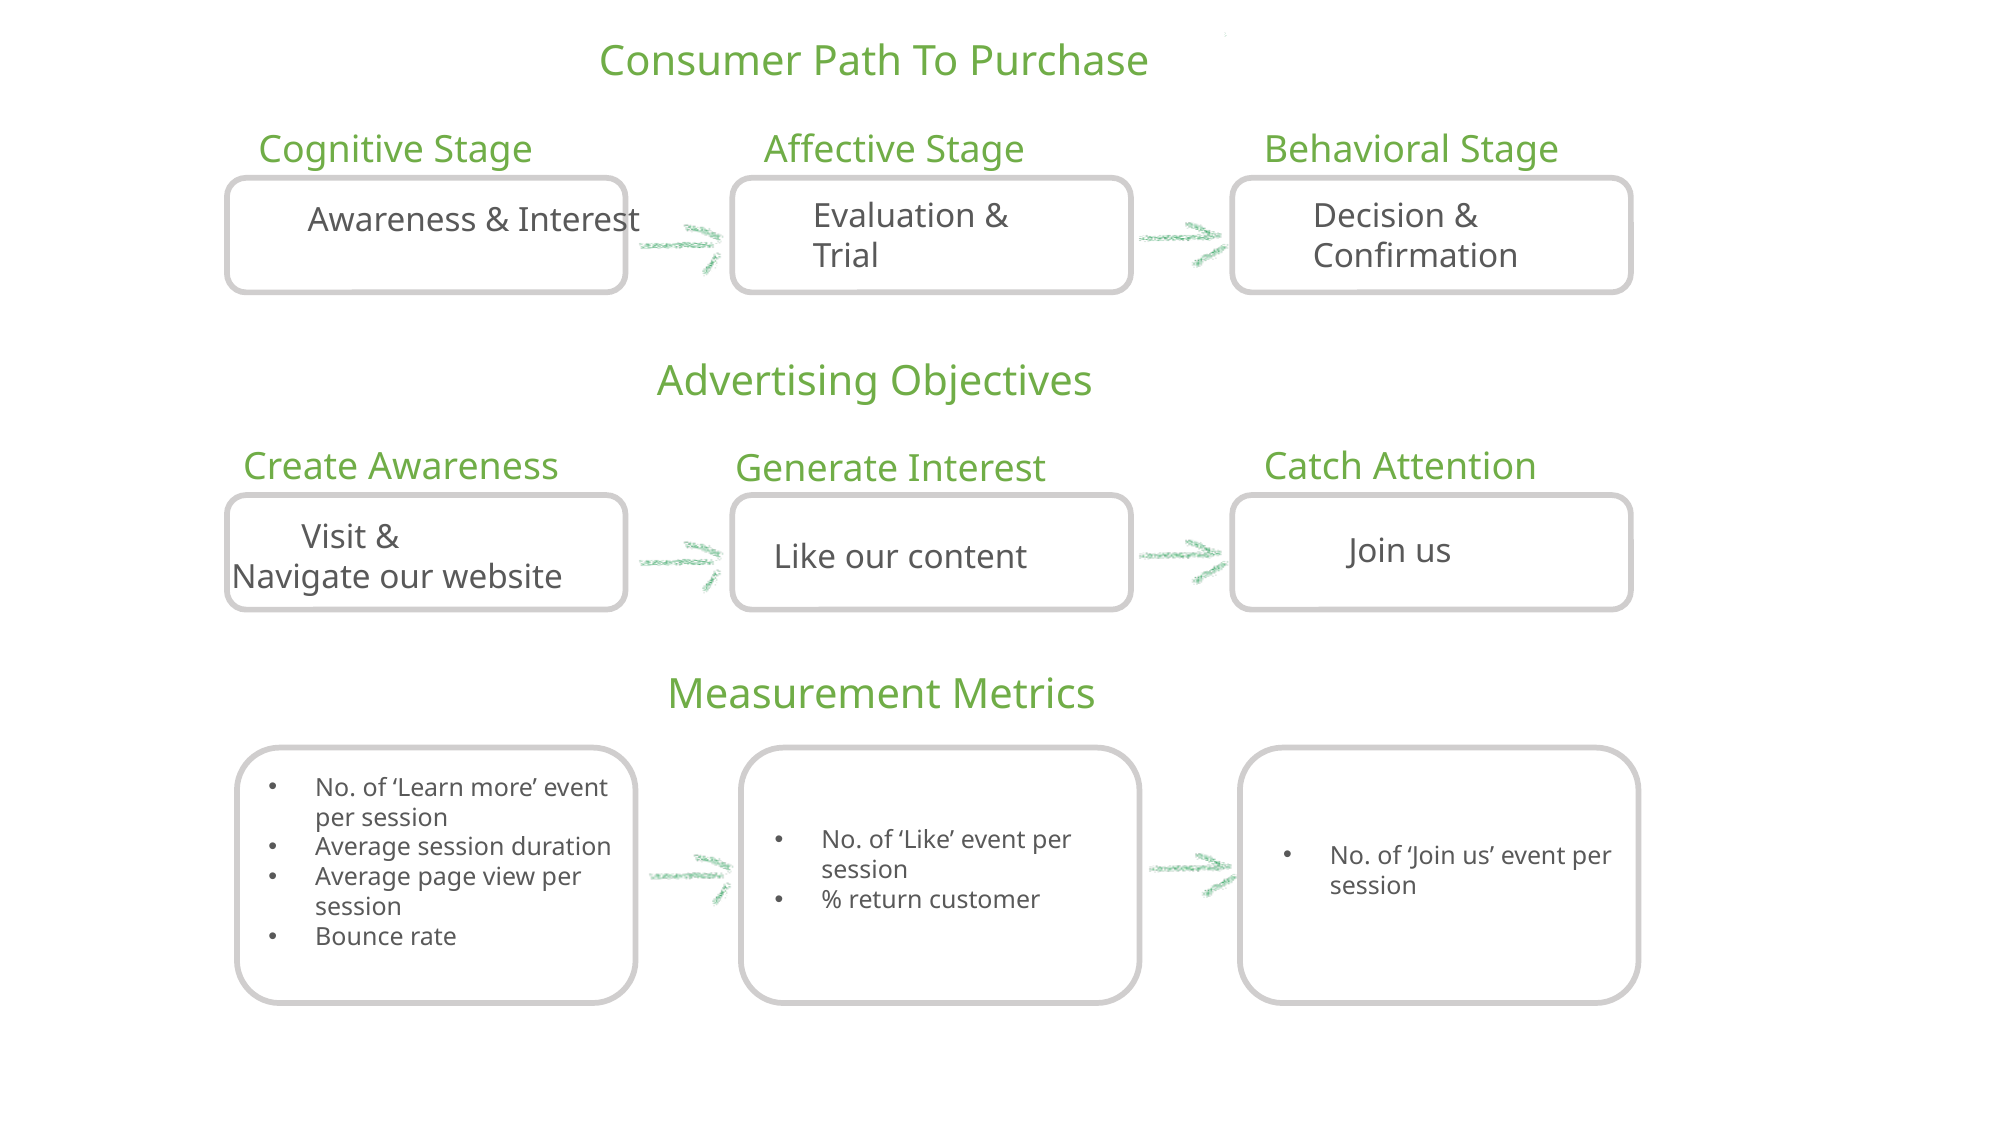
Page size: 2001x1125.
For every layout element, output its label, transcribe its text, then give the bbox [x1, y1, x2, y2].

text_box No. of ‘Learn more’ event per session Average session duration Average page view per session Bounce rate [253, 763, 633, 958]
text_box [235, 746, 637, 1005]
text_box Behavioral Stage [1248, 117, 1648, 177]
picture [633, 790, 741, 973]
text_box [738, 497, 1123, 611]
text_box Generate Interest [720, 436, 1148, 497]
picture [623, 160, 738, 343]
text_box Advertising Objectives [642, 346, 1551, 412]
text_box Visit & Navigate our website [216, 507, 623, 603]
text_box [1133, 536, 1232, 590]
text_box Affective Stage [748, 117, 1148, 177]
text_box [227, 495, 623, 507]
text_box [230, 603, 622, 611]
text_box [738, 177, 1123, 294]
text_box Join us [1333, 522, 1733, 577]
picture [1141, 788, 1239, 965]
text_box Like our content [759, 527, 1123, 583]
text_box [1238, 746, 1640, 1005]
text_box [739, 746, 1141, 1005]
text_box Catch Attention [1248, 434, 1648, 495]
picture [1123, 157, 1243, 335]
text_box Cognitive Stage [243, 117, 643, 177]
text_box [633, 222, 728, 281]
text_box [1133, 219, 1232, 273]
picture [623, 477, 738, 659]
text_box No. of ‘Join us’ event per session [1268, 831, 1648, 937]
text_box No. of ‘Like’ event per session % return customer [759, 816, 1139, 921]
picture [1123, 474, 1243, 652]
text_box Measurement Metrics [652, 659, 1561, 725]
text_box Create Awareness [228, 434, 641, 495]
text_box [225, 177, 623, 294]
text_box [1243, 494, 1632, 611]
text_box [1243, 177, 1630, 294]
text_box Evaluation & Trial [798, 187, 1123, 282]
text_box Awareness & Interest [292, 190, 623, 246]
text_box Consumer Path To Purchase [584, 26, 1493, 92]
text_box Decision & Confirmation [1298, 187, 1697, 282]
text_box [633, 539, 728, 598]
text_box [1143, 850, 1242, 903]
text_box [643, 852, 738, 911]
